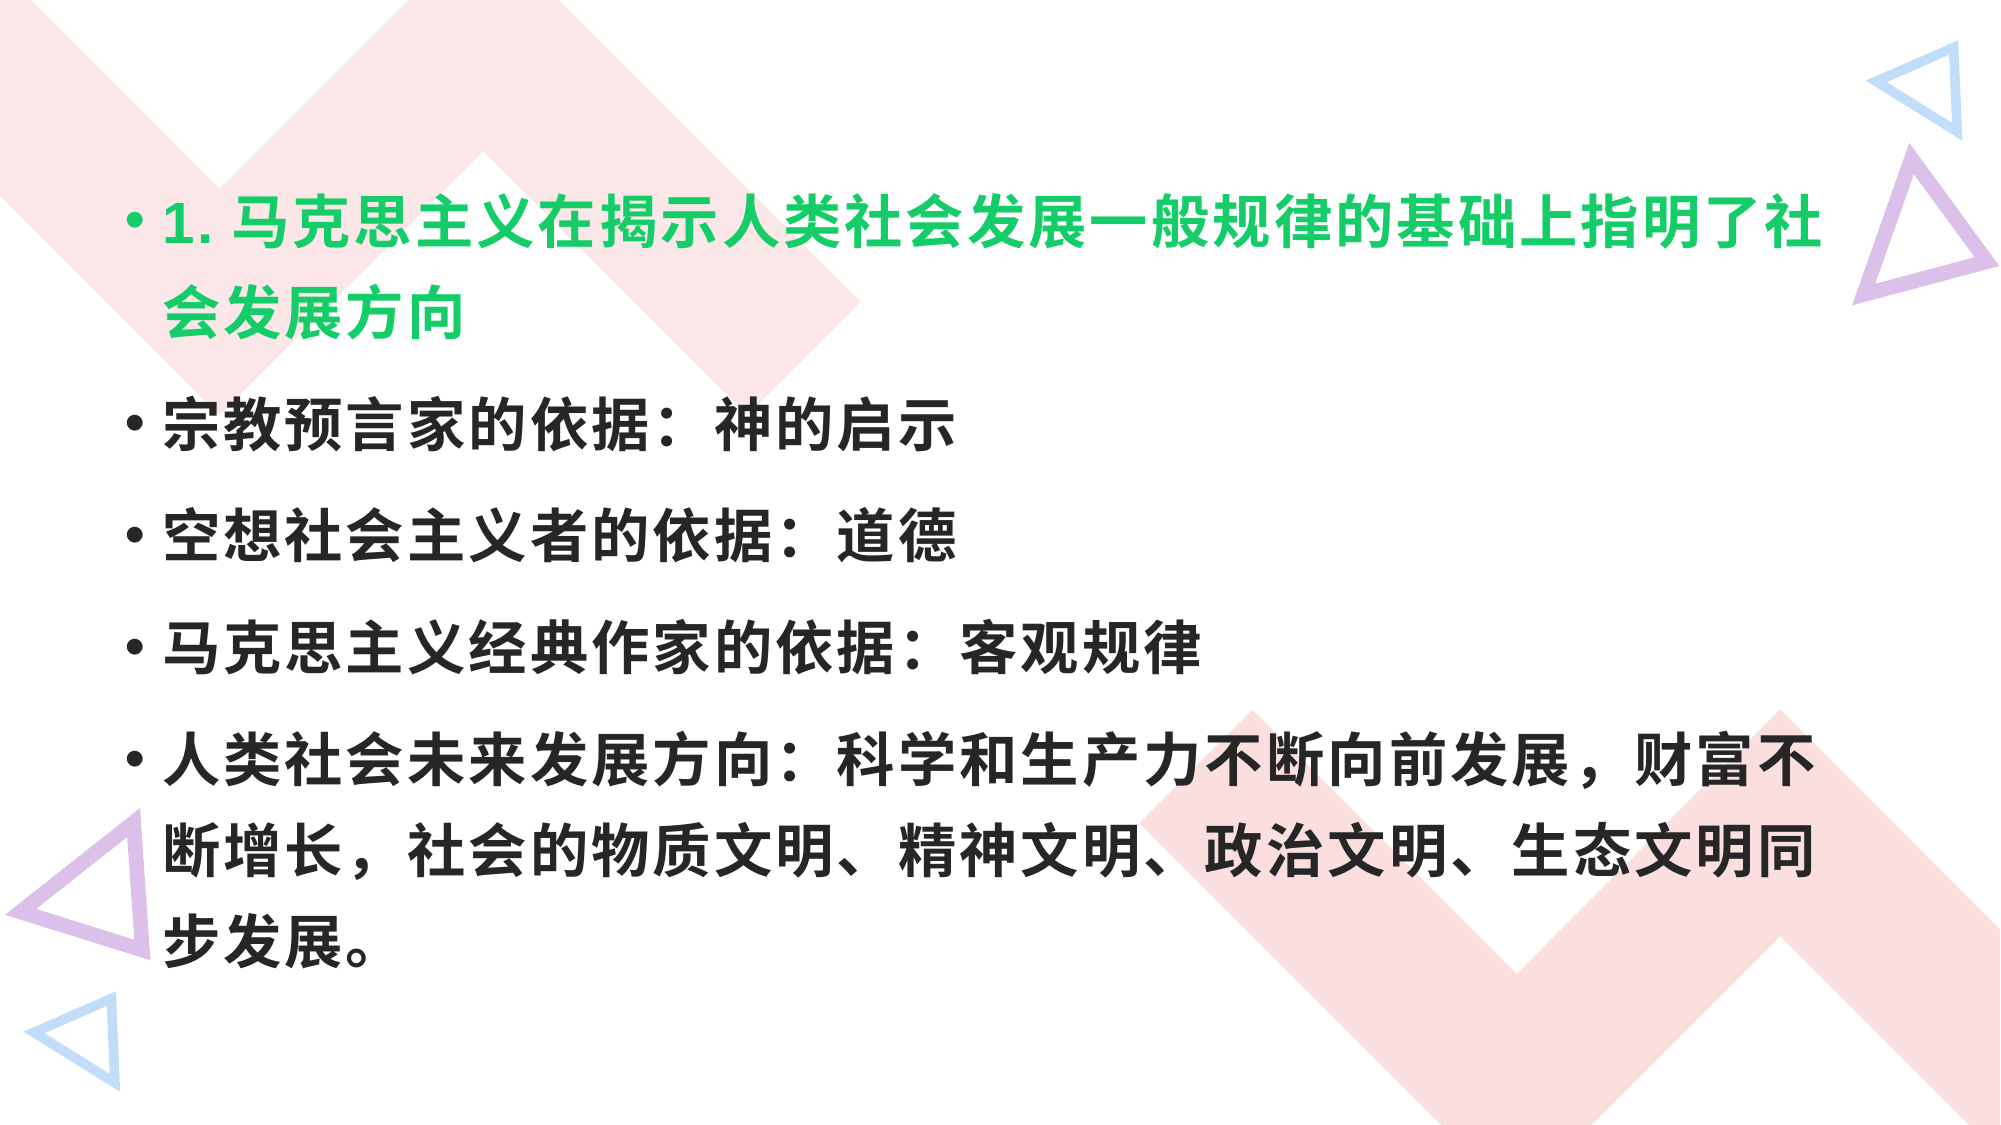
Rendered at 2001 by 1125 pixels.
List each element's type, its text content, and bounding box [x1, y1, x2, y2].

list 1.马克思主义在揭示人类社会发展一般规律的基础上指明了社会发展方向 宗教预言家的依据：神的启示 空想社会主义者的依据：道德 马克思主义经典作家的依据：客观规律 人类社会未来发展方向：科学和生产力不断向前发展，财富不断增长，社会的物质文明、精神文明、政治文明、生态文明同步发展。 [109, 156, 1891, 1041]
